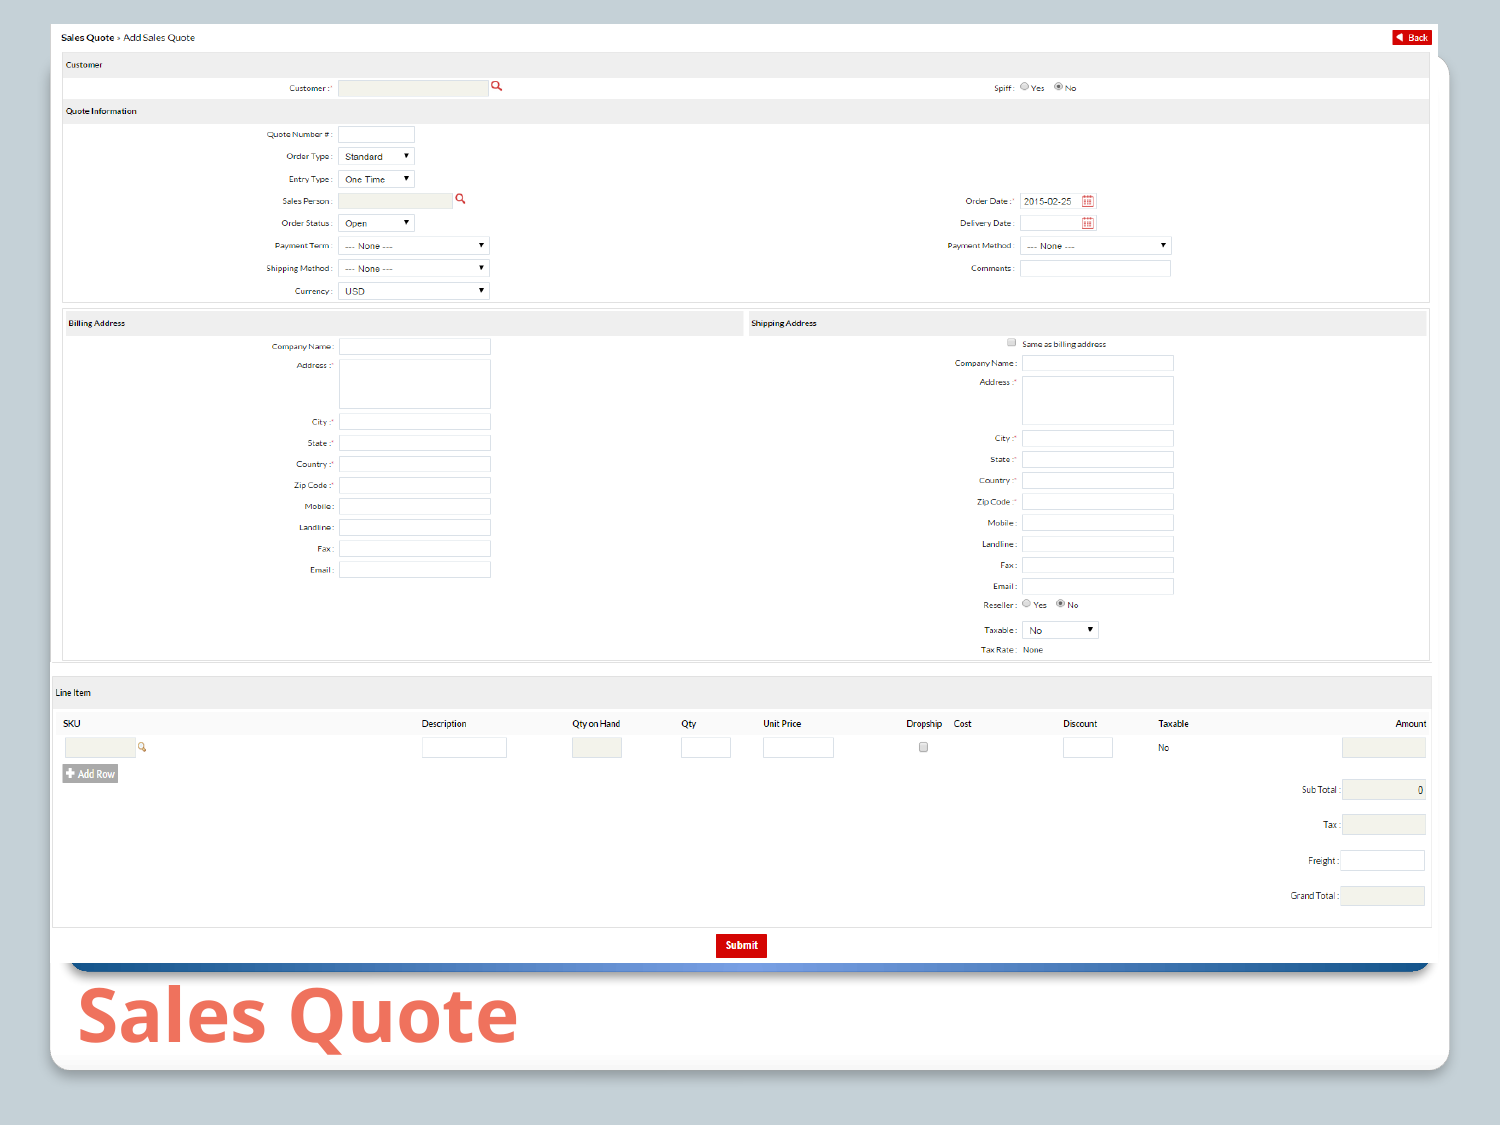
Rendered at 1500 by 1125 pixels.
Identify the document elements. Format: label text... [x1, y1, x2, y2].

title Sales Quote [62, 977, 1405, 1066]
picture [49, 24, 1438, 963]
